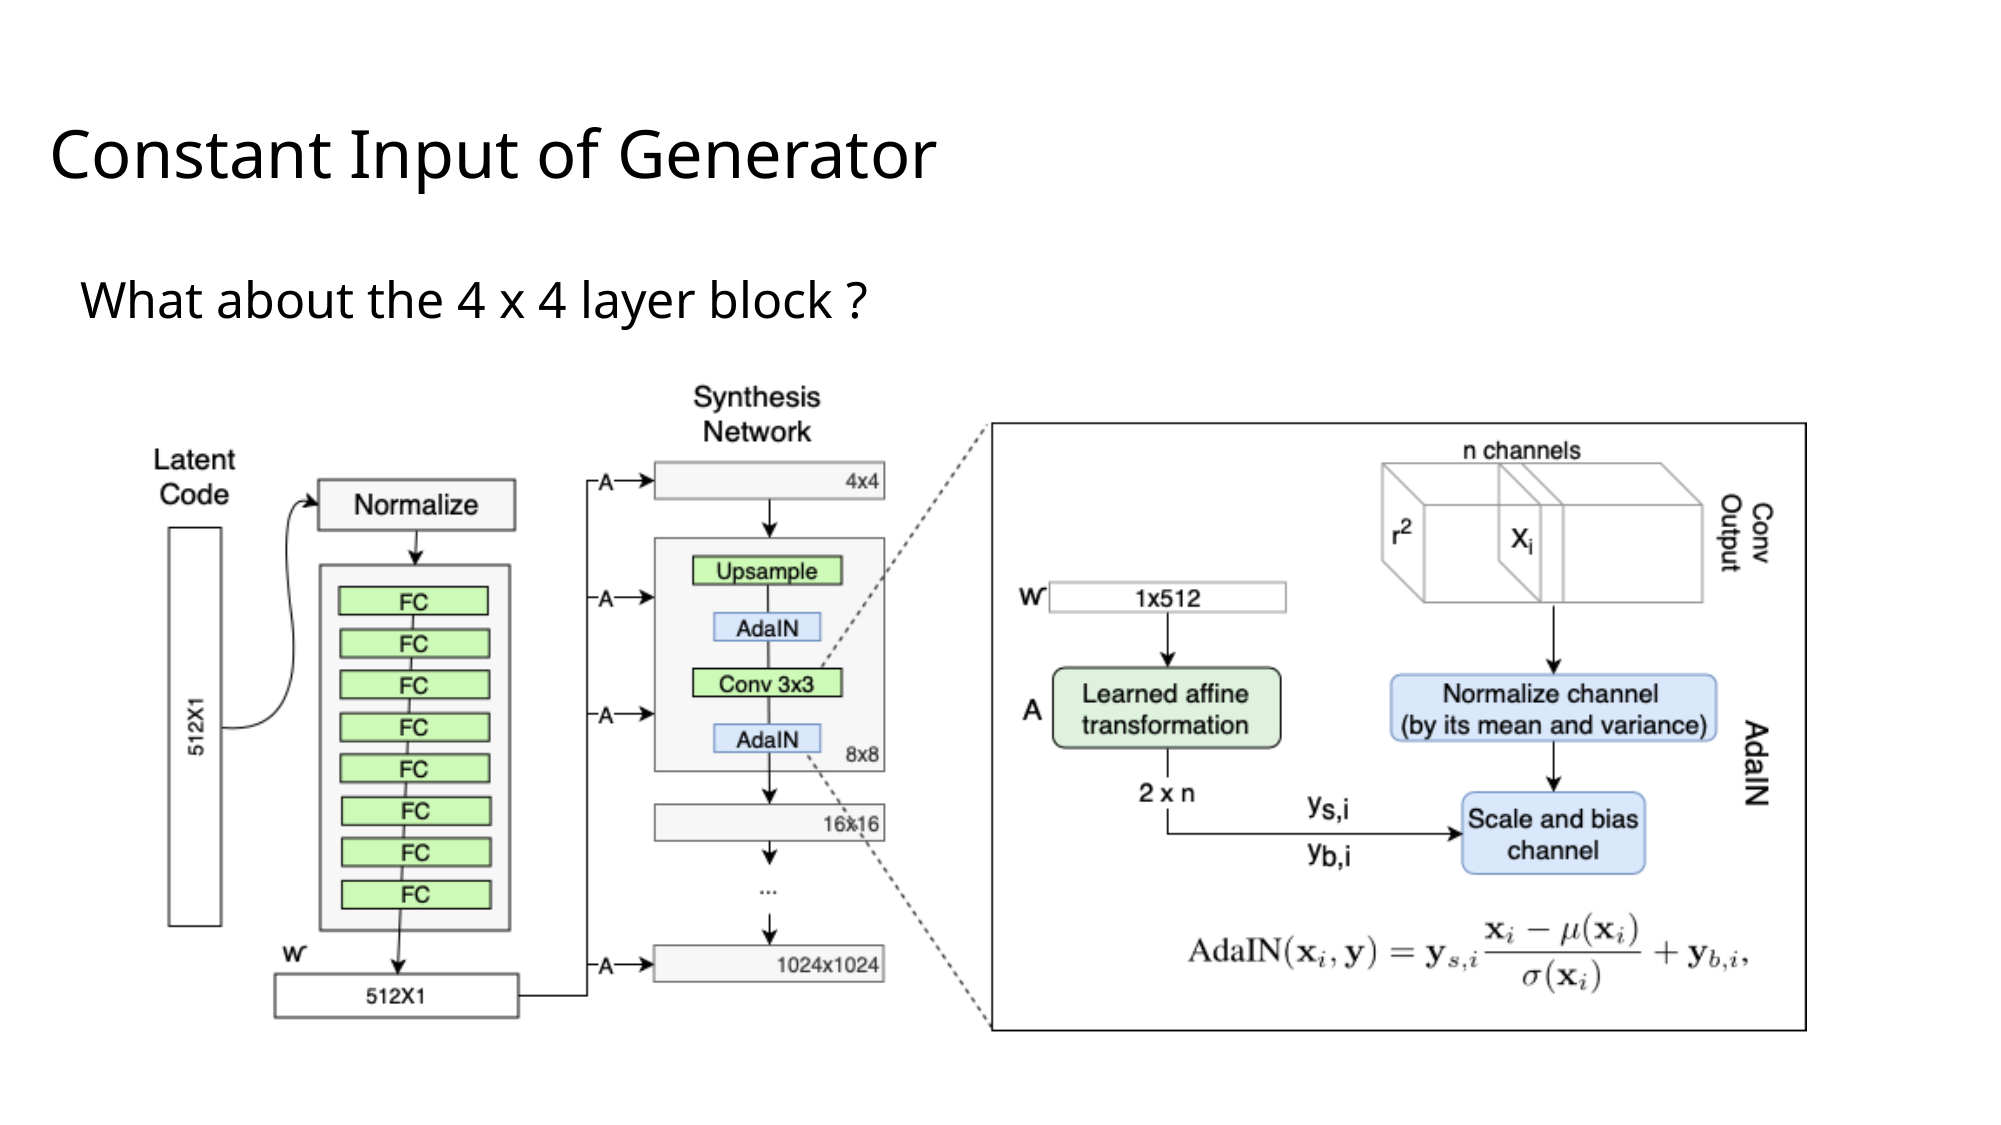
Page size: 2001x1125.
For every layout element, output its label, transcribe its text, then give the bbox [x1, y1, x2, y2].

title Constant Input of Generator [34, 42, 1511, 200]
subtitle What about the 4 x 4 layer block ? [65, 261, 1935, 593]
picture [145, 367, 1807, 1037]
